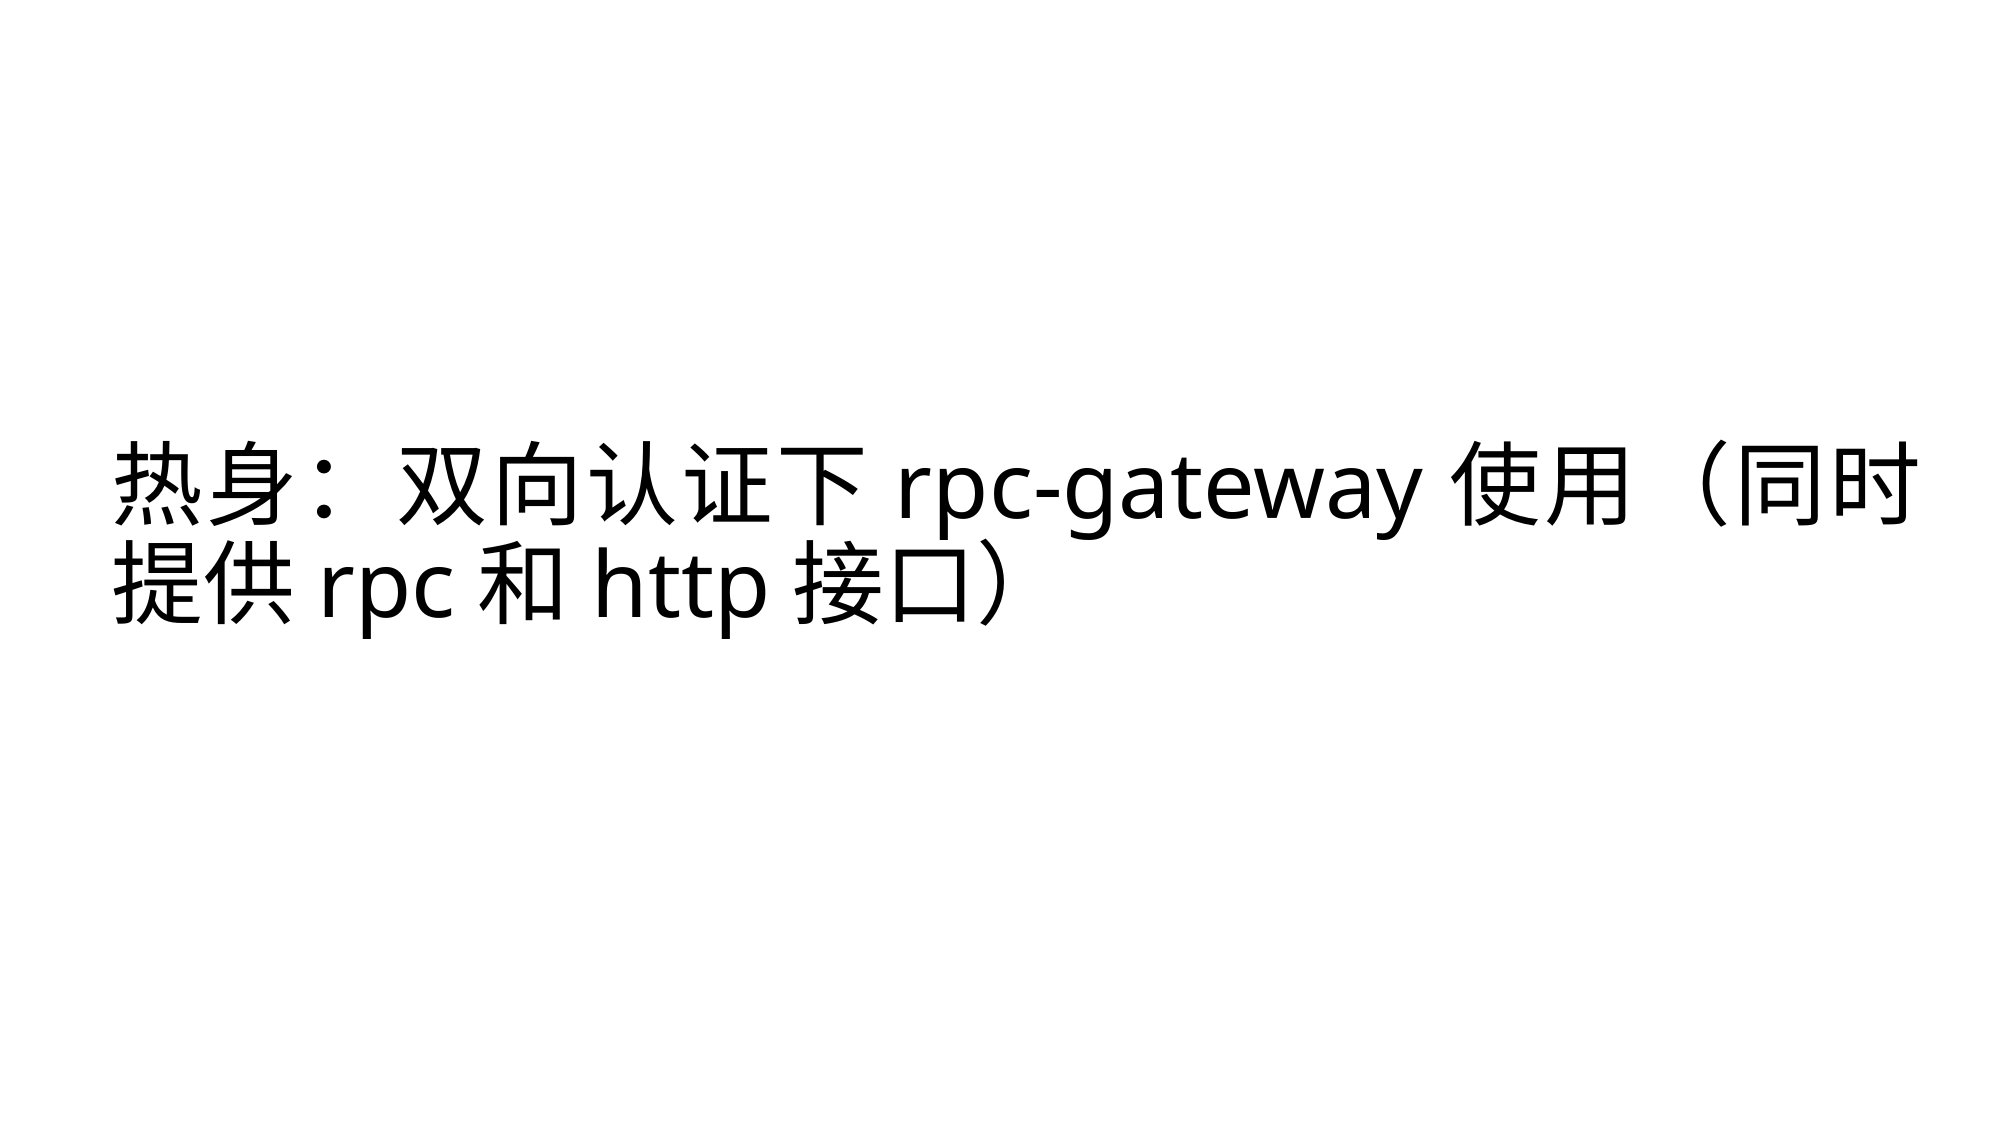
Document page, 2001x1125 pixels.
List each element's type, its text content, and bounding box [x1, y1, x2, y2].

title 热身：双向认证下rpc-gateway使用（同时提供rpc和http接口） [96, 415, 1937, 662]
